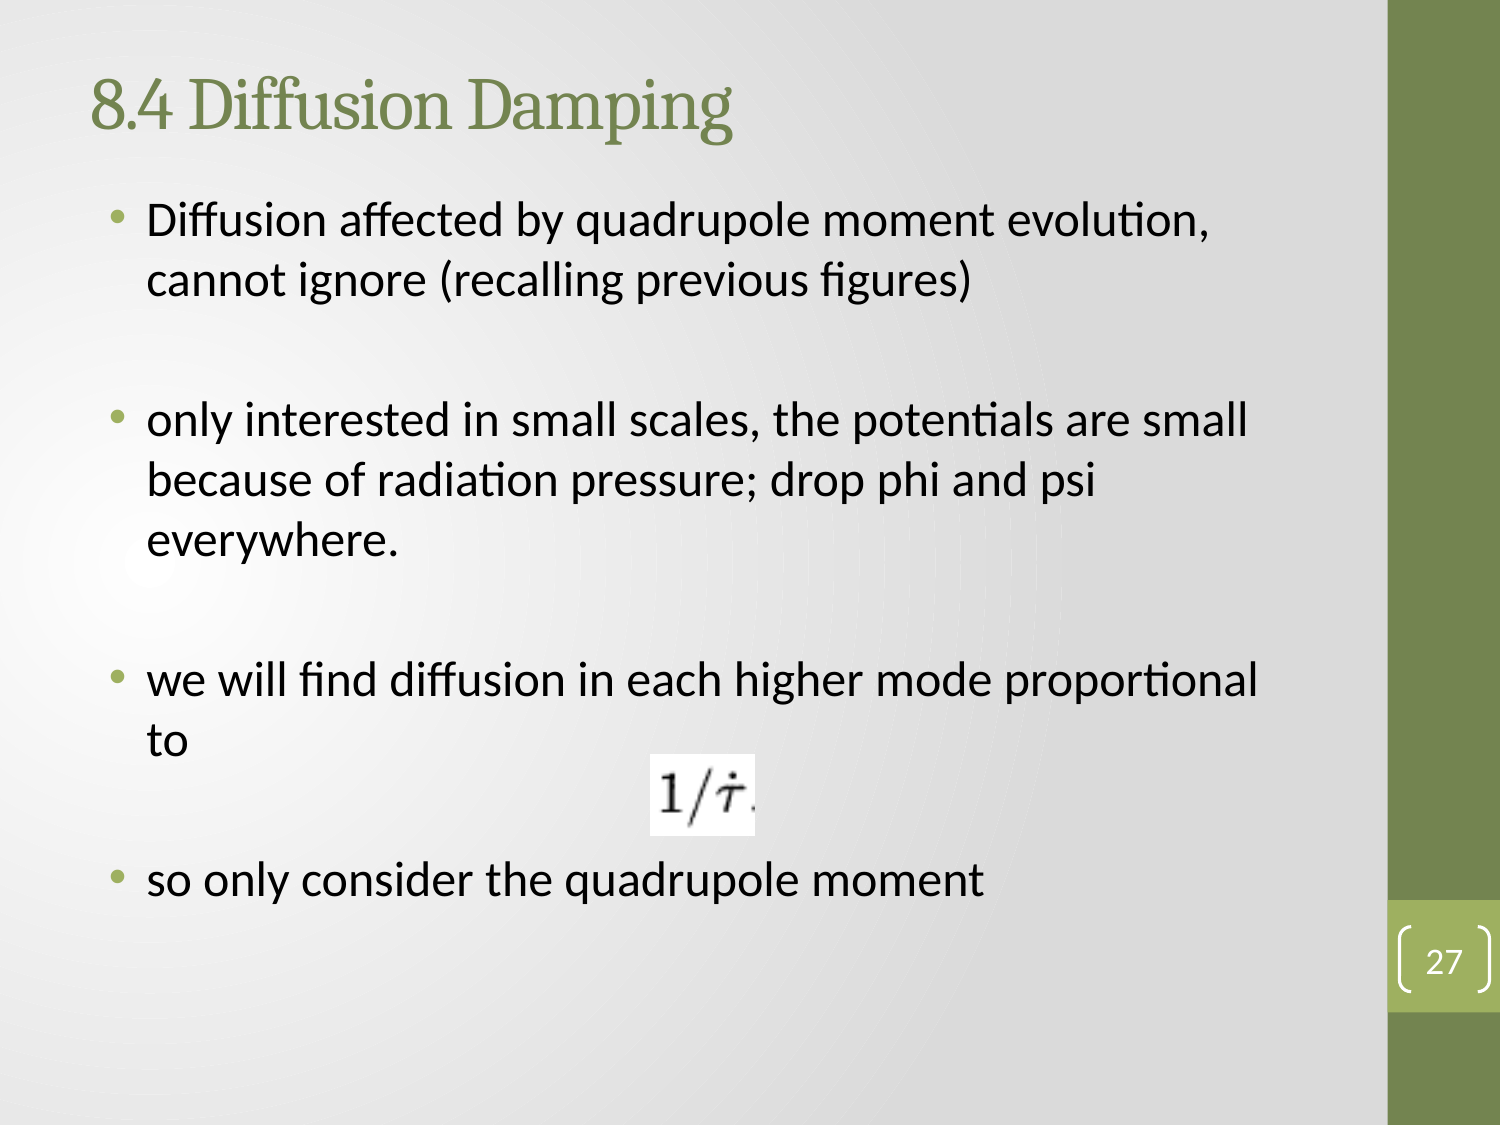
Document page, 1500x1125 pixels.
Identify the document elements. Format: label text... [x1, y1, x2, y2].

picture [650, 754, 755, 837]
title 8.4 Diffusion Damping [75, 45, 1325, 155]
list Diffusion affected by quadrupole moment evolution, cannot ignore (recalling previous figures) only interested in small scales, the potentials are small because of radiation pressure; drop phi and psi everywhere. we will find diffusion in each higher mode proportional to so only consider the quadrupole moment [75, 178, 1325, 1050]
slide_number 26 [1397, 925, 1492, 994]
